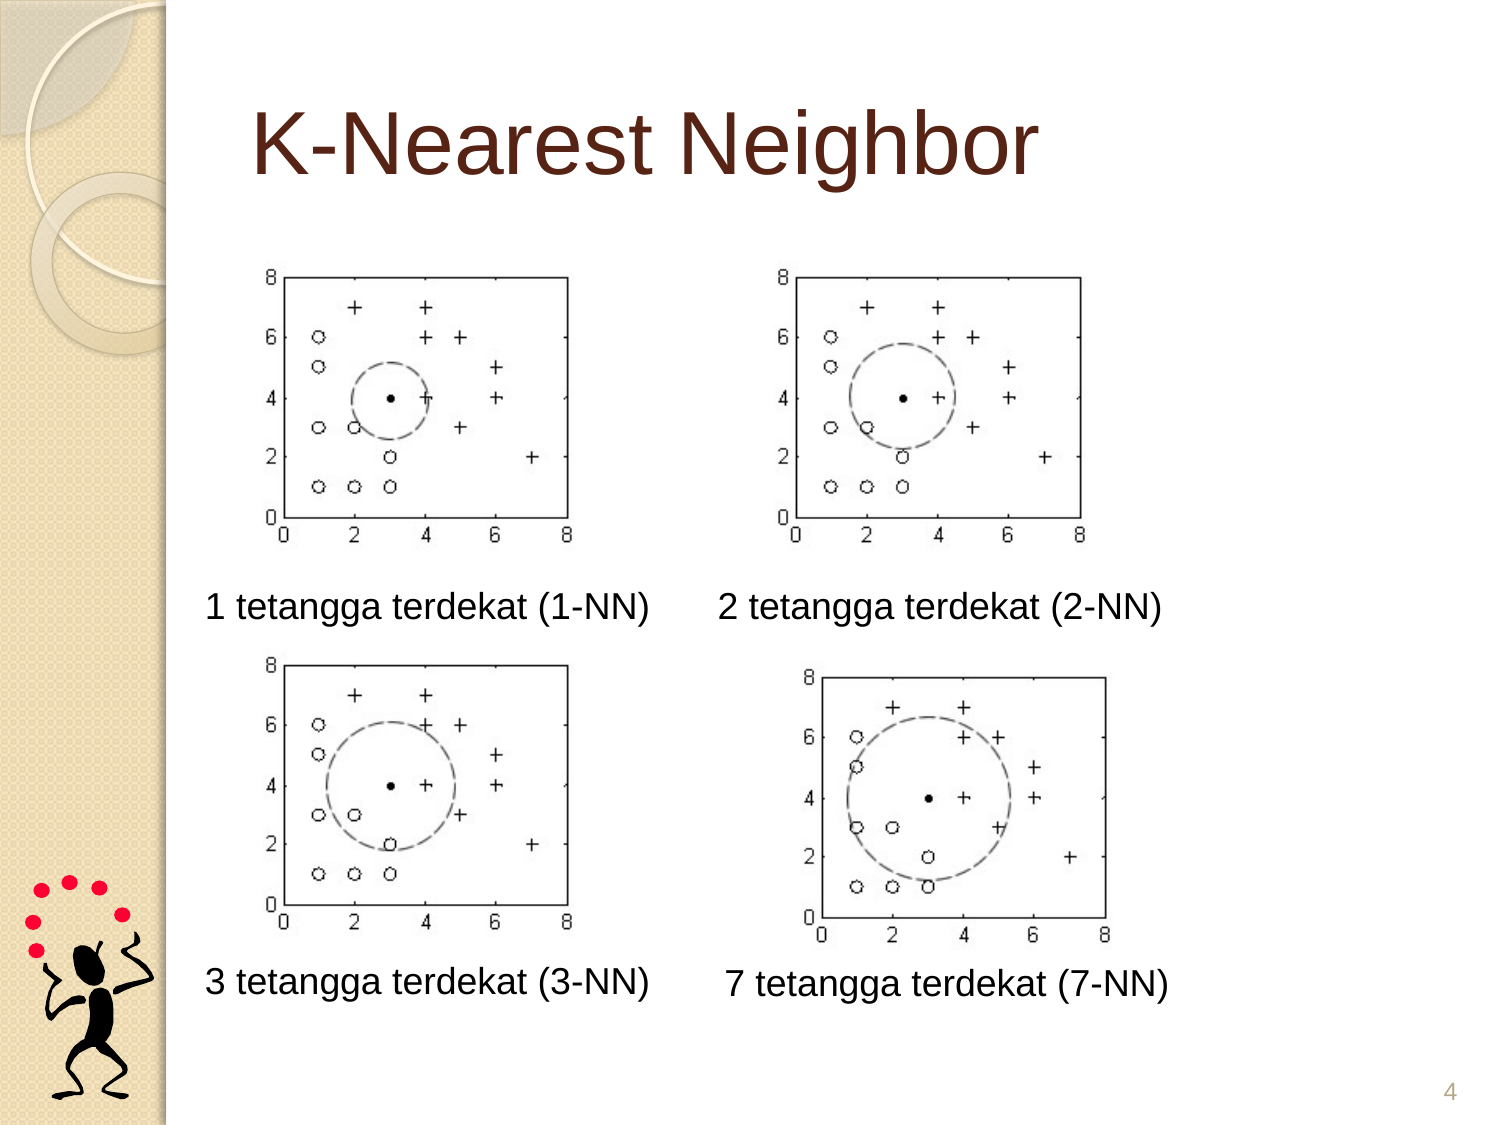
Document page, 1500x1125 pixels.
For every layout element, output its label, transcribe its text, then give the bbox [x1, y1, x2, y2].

text_box 7 tetangga terdekat (7-NN) [709, 951, 1185, 1012]
slide_number 4 [1413, 1034, 1488, 1113]
text_box 3 tetangga terdekat (3-NN) [190, 949, 666, 1010]
picture [799, 649, 1113, 963]
text_box 2 tetangga terdekat (2-NN) [702, 574, 1178, 635]
picture [262, 637, 576, 951]
picture [262, 249, 576, 563]
picture [24, 874, 155, 1101]
picture [774, 249, 1088, 563]
title K-Nearest Neighbor [235, 45, 1466, 233]
text_box 1 tetangga terdekat (1-NN) [190, 574, 666, 635]
